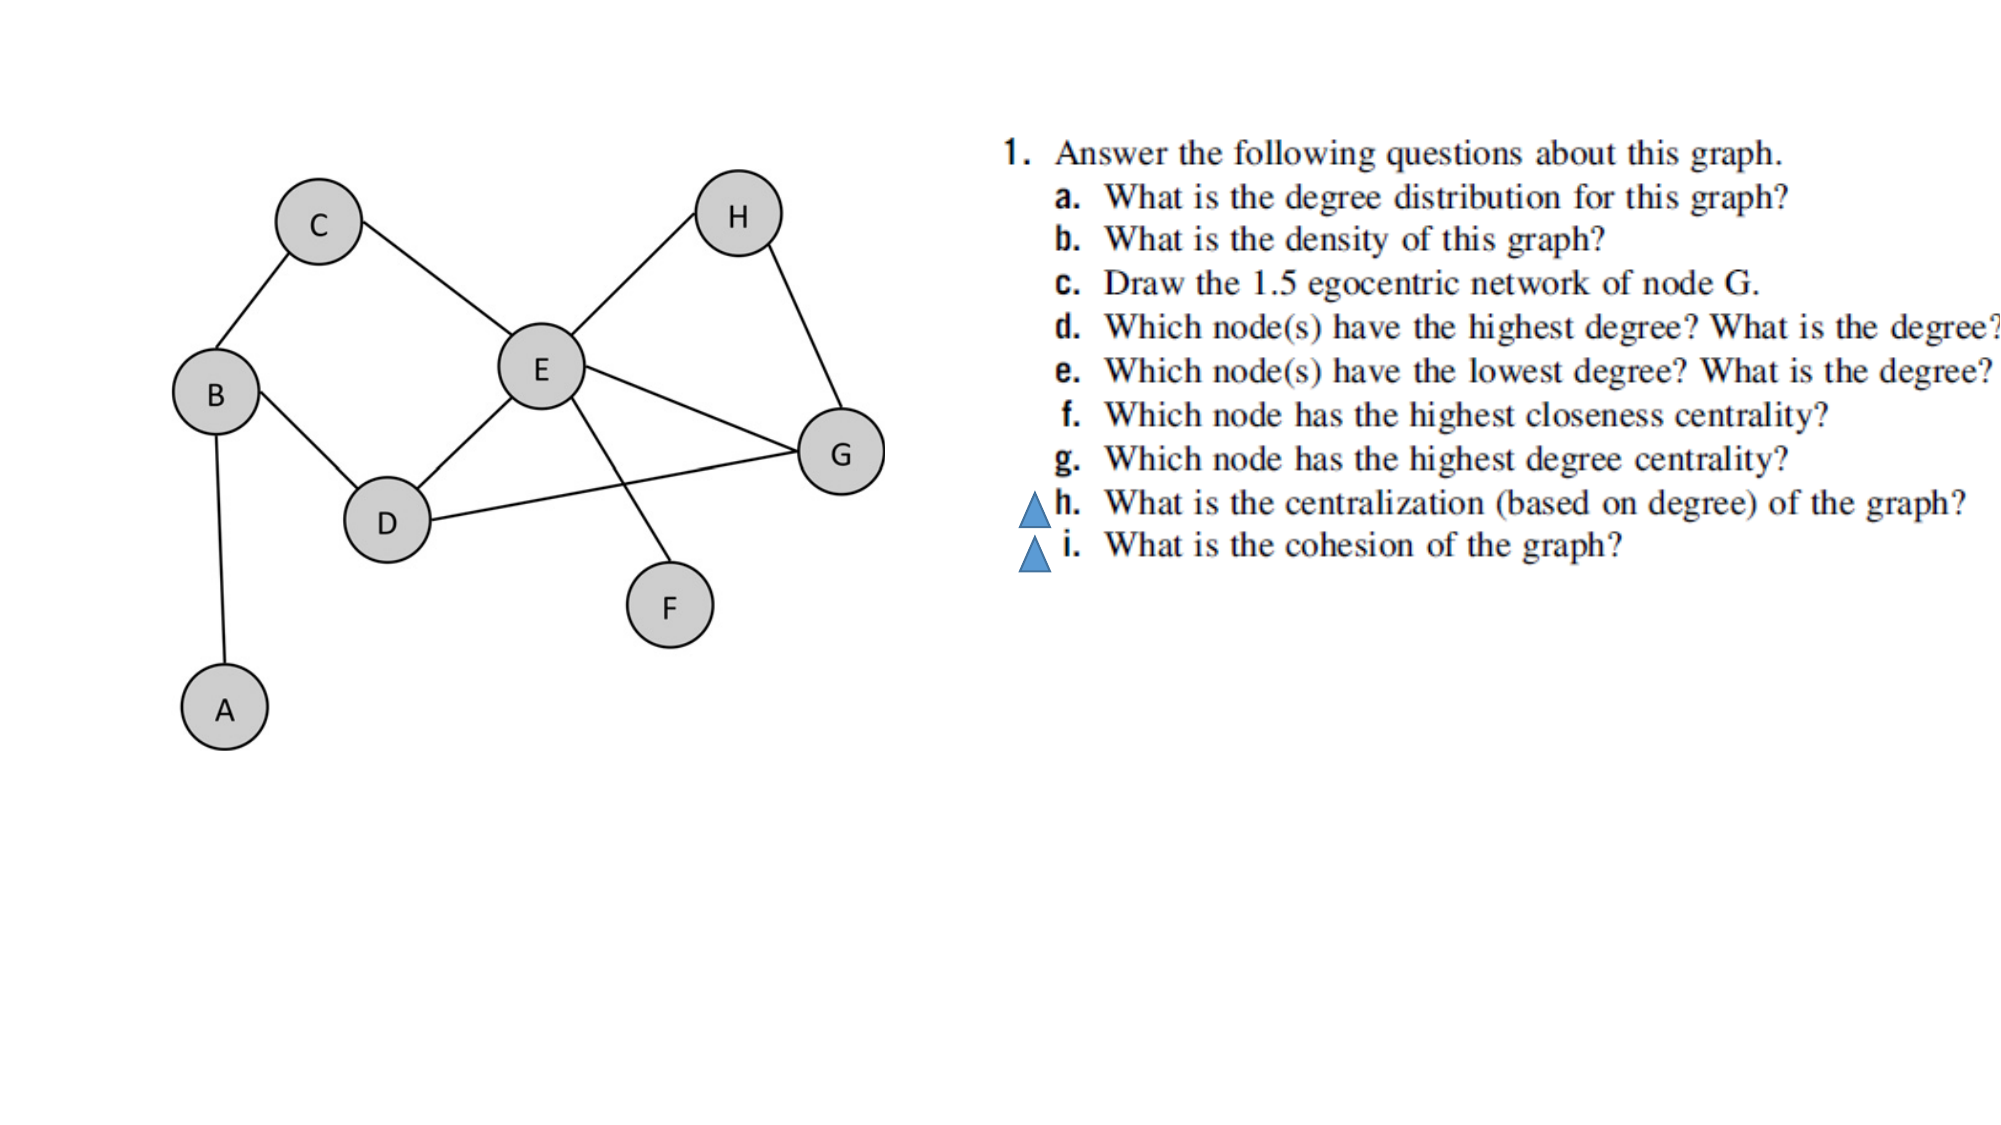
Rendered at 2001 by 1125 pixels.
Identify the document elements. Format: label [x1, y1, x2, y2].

picture [171, 168, 885, 751]
picture [984, 98, 2000, 593]
